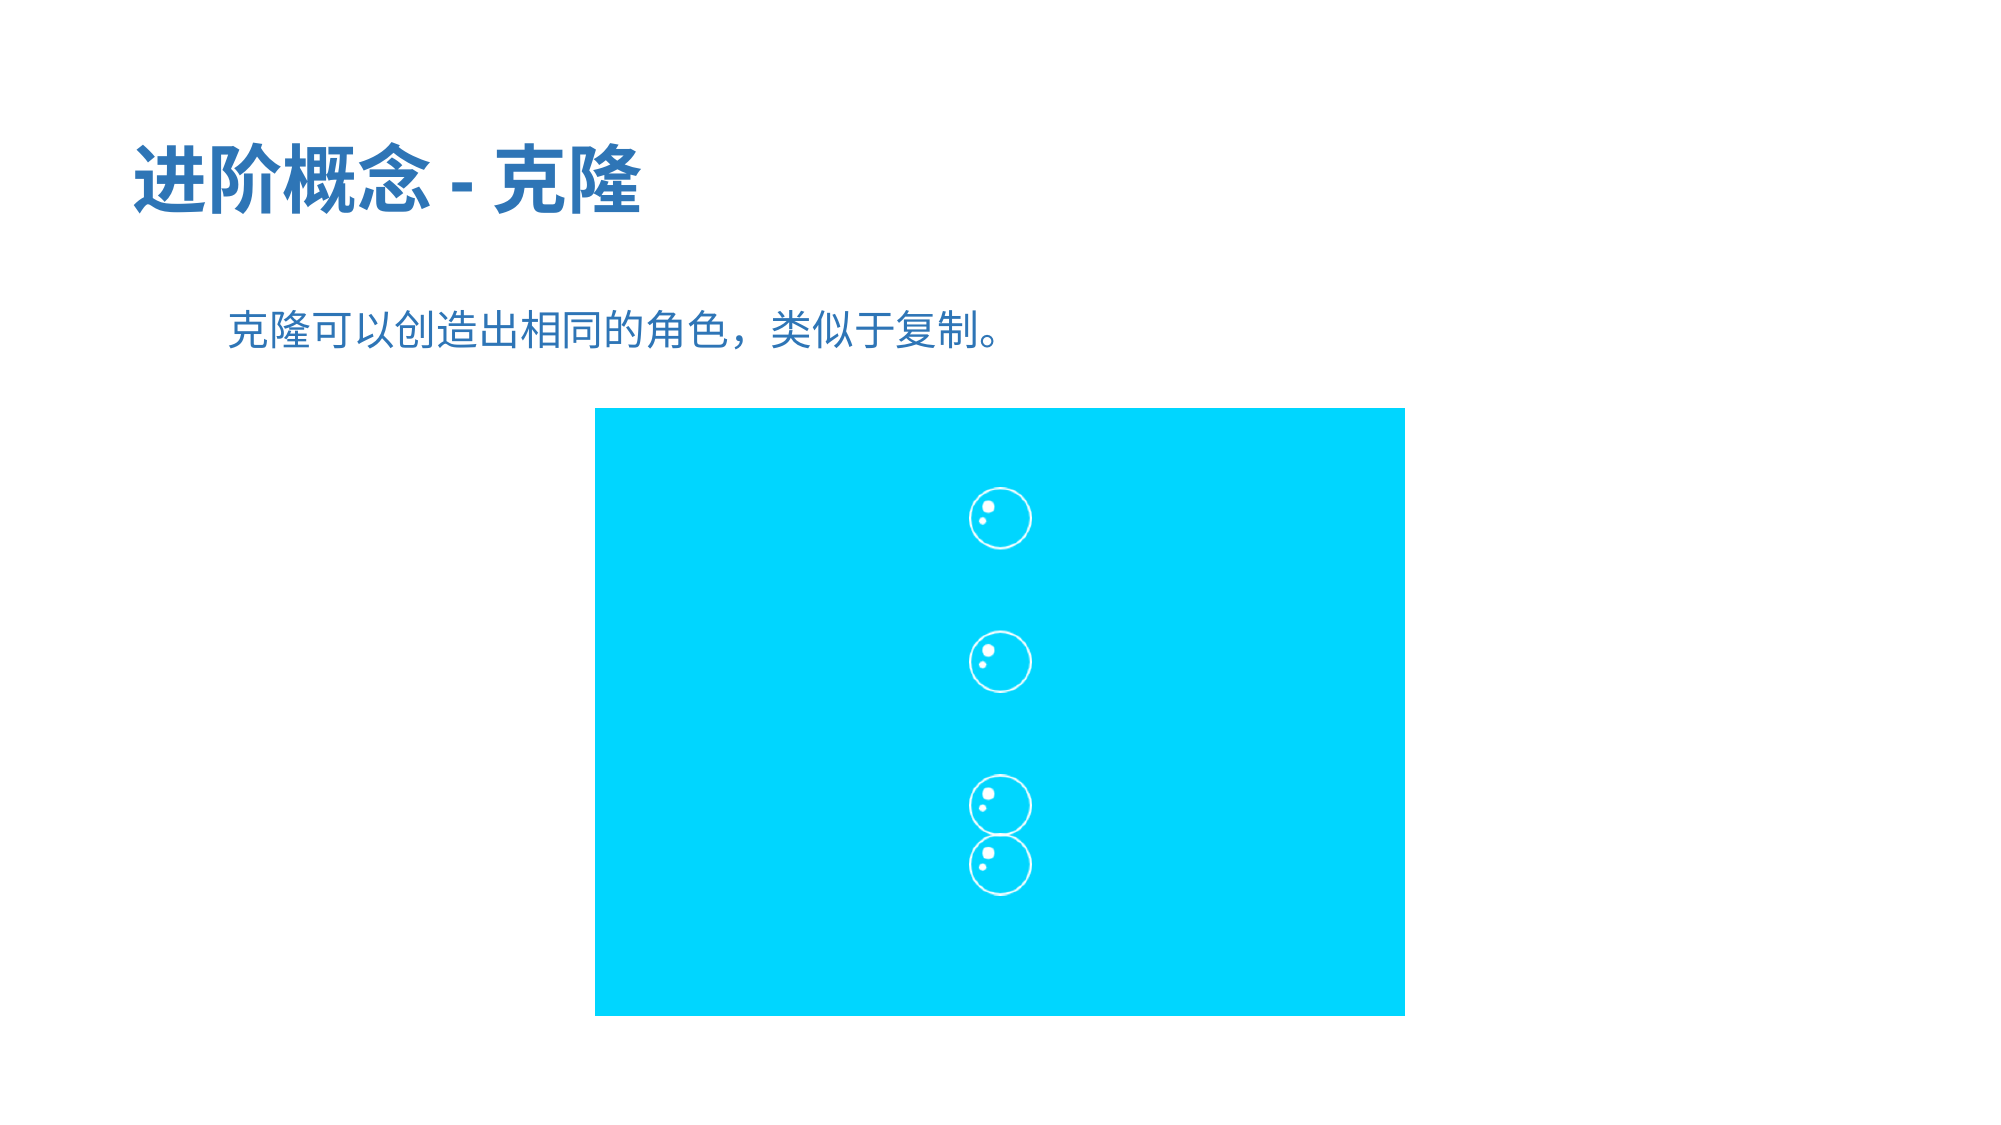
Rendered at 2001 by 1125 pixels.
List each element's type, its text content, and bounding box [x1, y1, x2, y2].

text_box 进阶概念-克隆 [117, 125, 1515, 230]
subtitle 克隆可以创造出相同的角色，类似于复制。 [213, 230, 1554, 376]
picture [595, 408, 1405, 1016]
